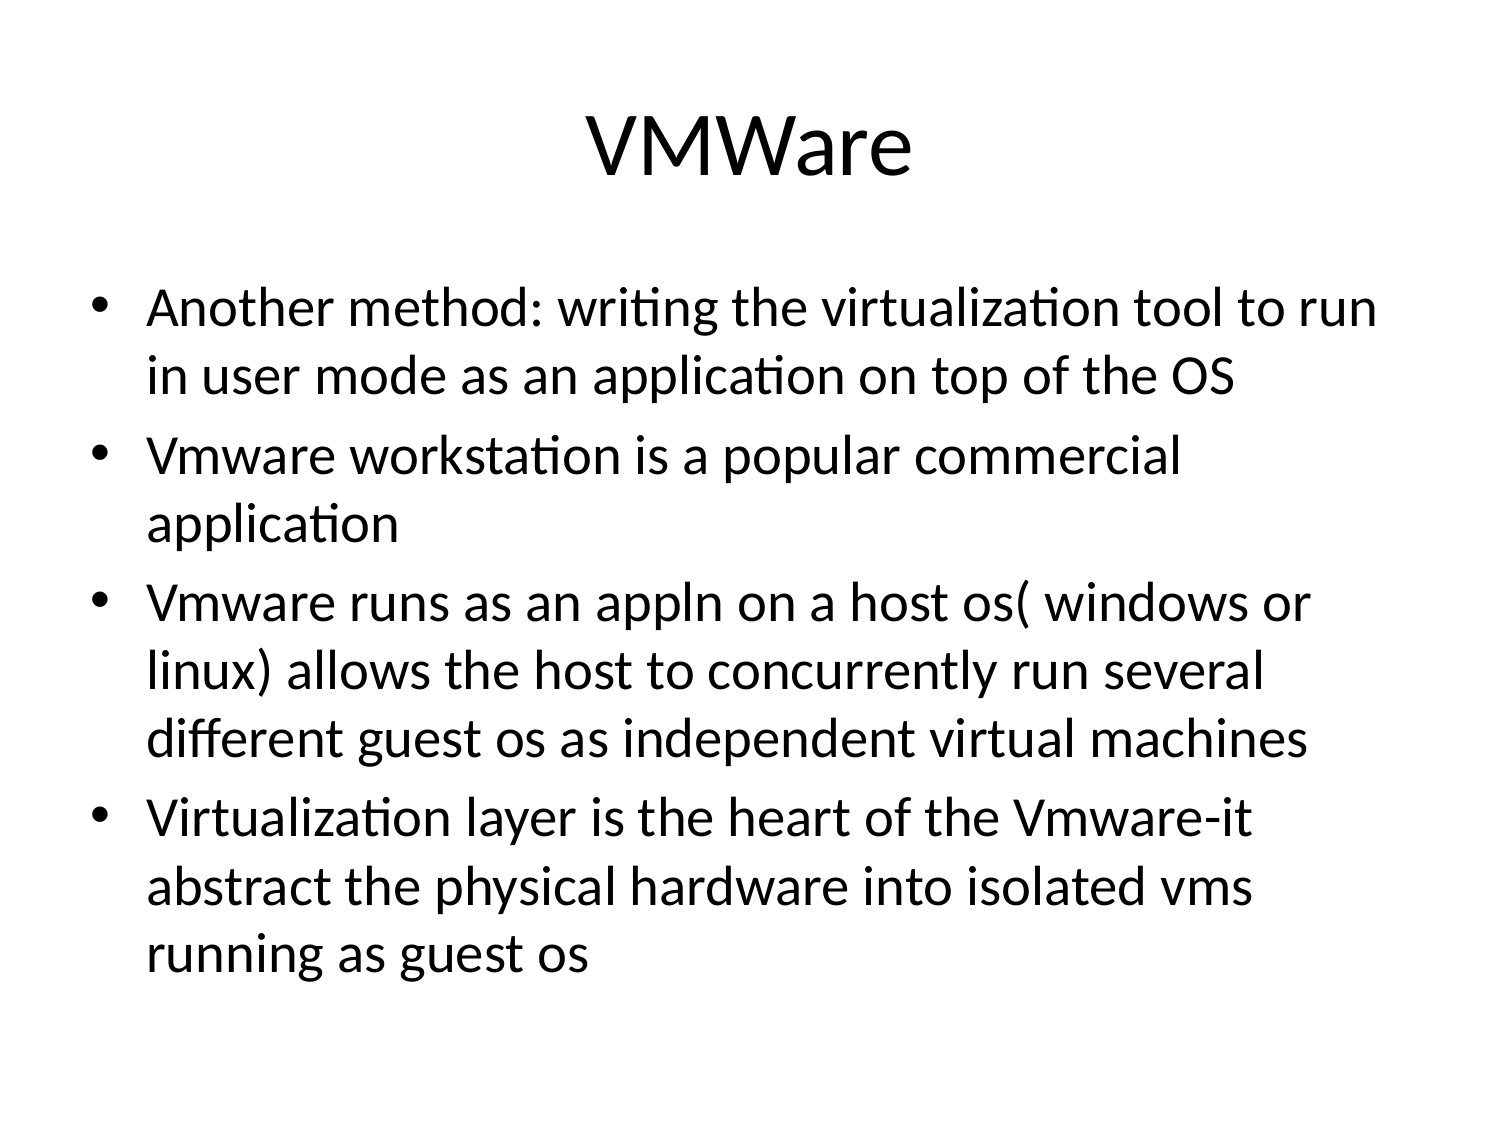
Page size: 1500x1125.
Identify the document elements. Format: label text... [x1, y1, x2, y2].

list Another method: writing the virtualization tool to run in user mode as an application on top of the OS Vmware workstation is a popular commercial application Vmware runs as an appln on a host os( windows or linux) allows the host to concurrently run several different guest os as independent virtual machines Virtualization layer is the heart of the Vmware-it abstract the physical hardware into isolated vms running as guest os [75, 262, 1425, 1005]
title VMWare [75, 45, 1425, 233]
